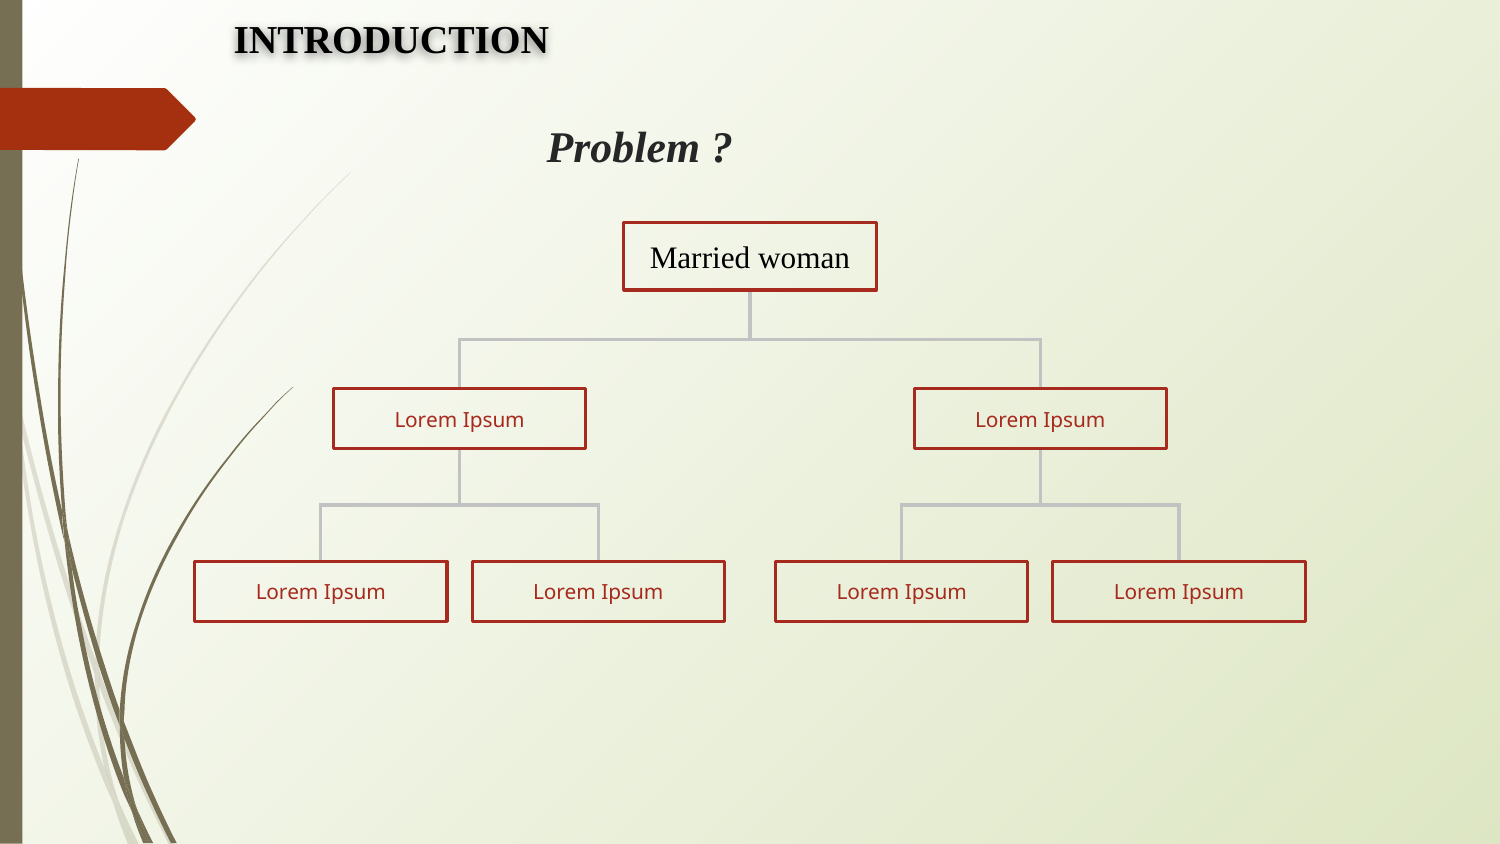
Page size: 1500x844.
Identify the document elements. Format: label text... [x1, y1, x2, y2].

text_box Married woman [659, 222, 840, 291]
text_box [472, 435, 586, 575]
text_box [1053, 435, 1167, 575]
text_box Lorem Ipsum [775, 561, 1028, 622]
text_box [555, 194, 655, 485]
text_box Lorem Ipsum [194, 561, 448, 622]
text_box Lorem Ipsum [333, 388, 550, 449]
text_box Lorem Ipsum [1052, 561, 1306, 622]
text_box Lorem Ipsum [472, 561, 725, 622]
text_box INTRODUCTION [218, 0, 592, 77]
text_box Lorem Ipsum [949, 388, 1167, 449]
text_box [333, 435, 447, 575]
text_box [845, 194, 945, 485]
title Problem ? [531, 110, 1272, 190]
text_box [914, 435, 1028, 575]
